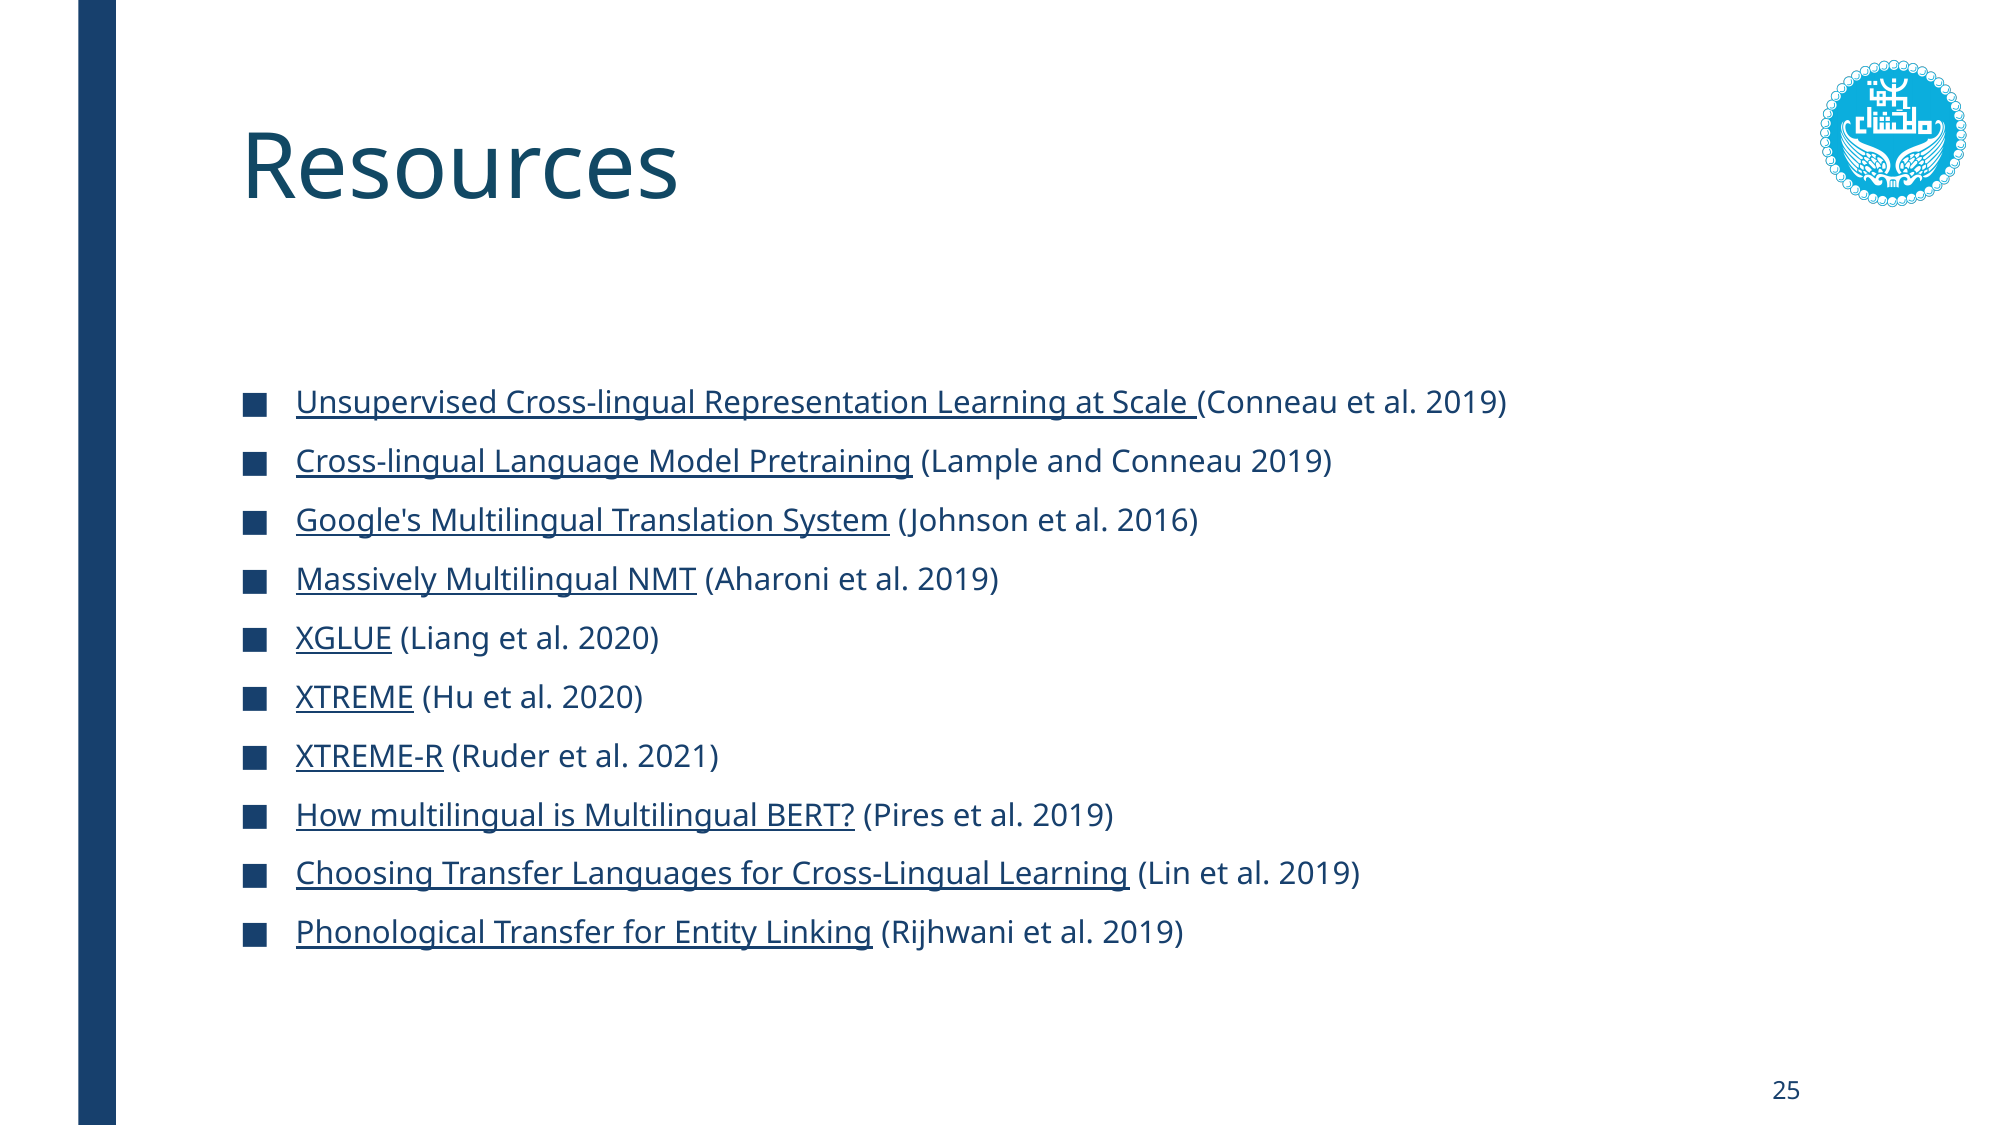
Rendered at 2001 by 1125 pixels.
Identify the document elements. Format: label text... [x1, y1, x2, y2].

slide_number 25 [1553, 1058, 1816, 1125]
list Unsupervised Cross-lingual Representation Learning at Scale (Conneau et al. 2019) Cross-lingual Language Model Pretraining (Lample and Conneau 2019) Google's Multilingual Translation System (Johnson et al. 2016) Massively Multilingual NMT (Aharoni et al. 2019) XGLUE (Liang et al. 2020) XTREME (Hu et al. 2020) XTREME-R (Ruder et al. 2021) How multilingual is Multilingual BERT? (Pires et al. 2019) Choosing Transfer Languages for Cross-Lingual Learning (Lin et al. 2019) Phonological Transfer for Entity Linking (Rijhwani et al. 2019) [225, 375, 1800, 963]
picture [1819, 58, 1968, 208]
title Resources [225, 112, 1800, 357]
